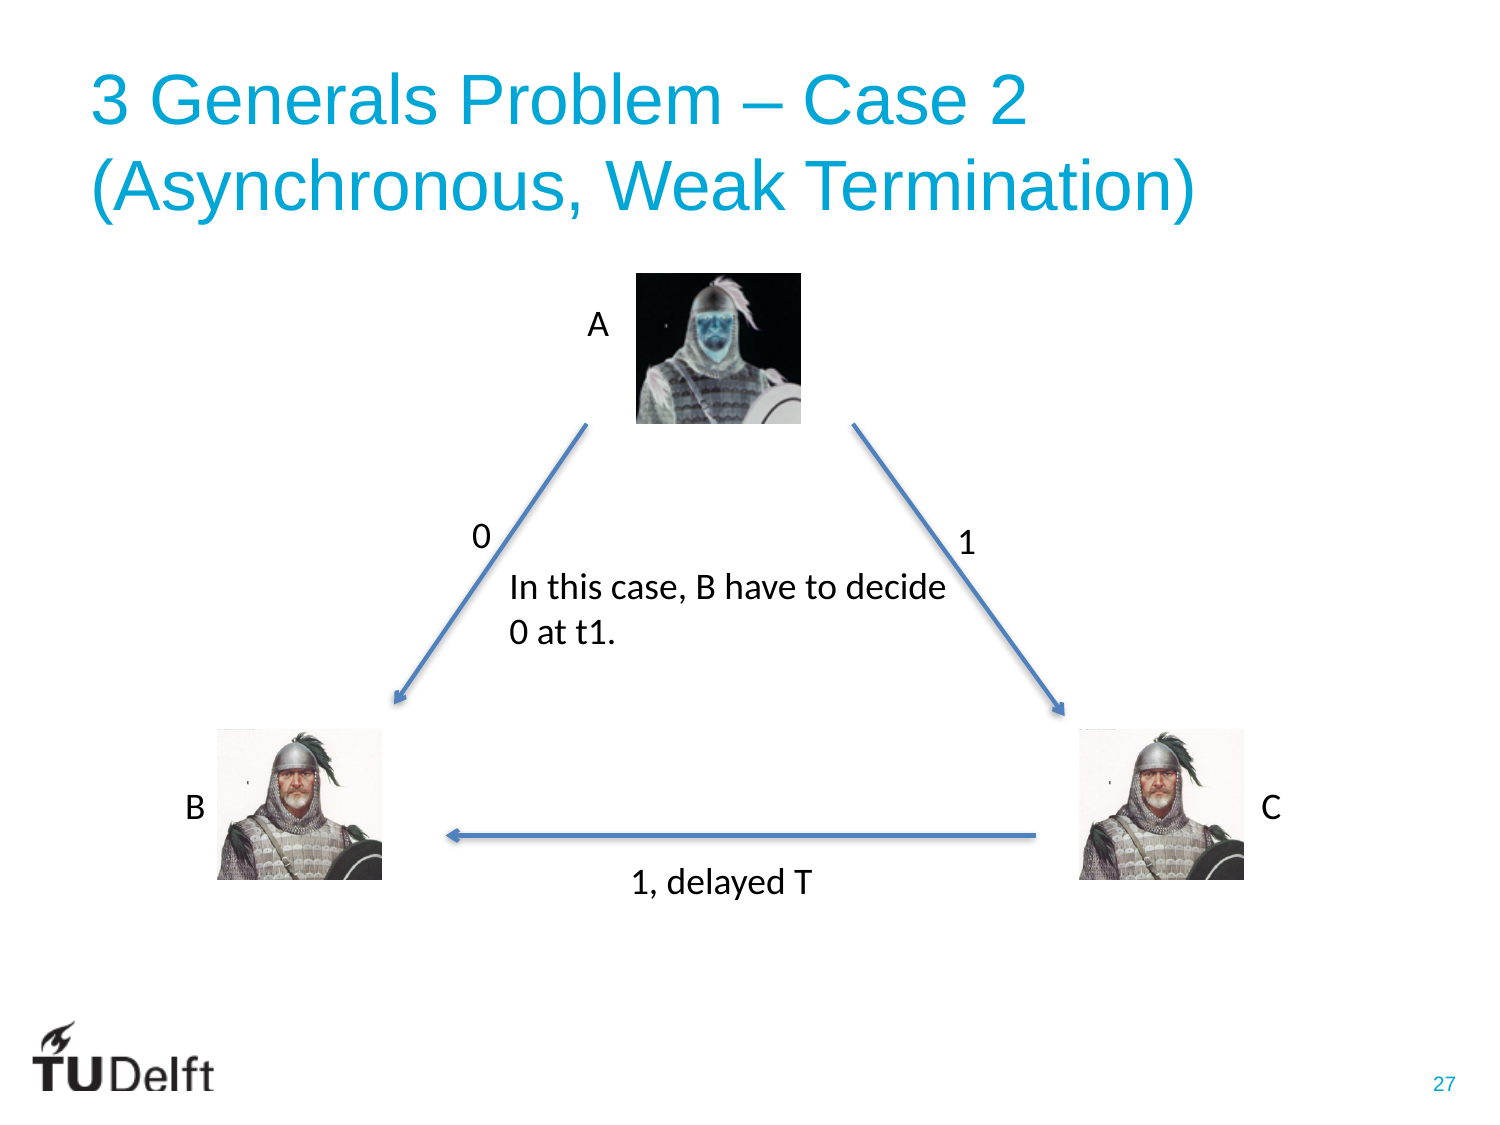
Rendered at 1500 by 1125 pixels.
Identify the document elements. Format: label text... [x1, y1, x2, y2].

picture [1079, 729, 1244, 880]
picture [217, 729, 382, 880]
text_box 1, delayed T [615, 849, 867, 910]
text_box C [1248, 774, 1343, 834]
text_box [852, 423, 1065, 717]
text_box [393, 423, 587, 705]
text_box In this case, B have to decide 0 at t1. [593, 554, 847, 660]
title 3 Generals Problem – Case 2 (Asynchronous, Weak Termination) [75, 45, 1447, 233]
picture [636, 273, 801, 425]
text_box B [170, 774, 212, 835]
text_box A [572, 291, 630, 351]
